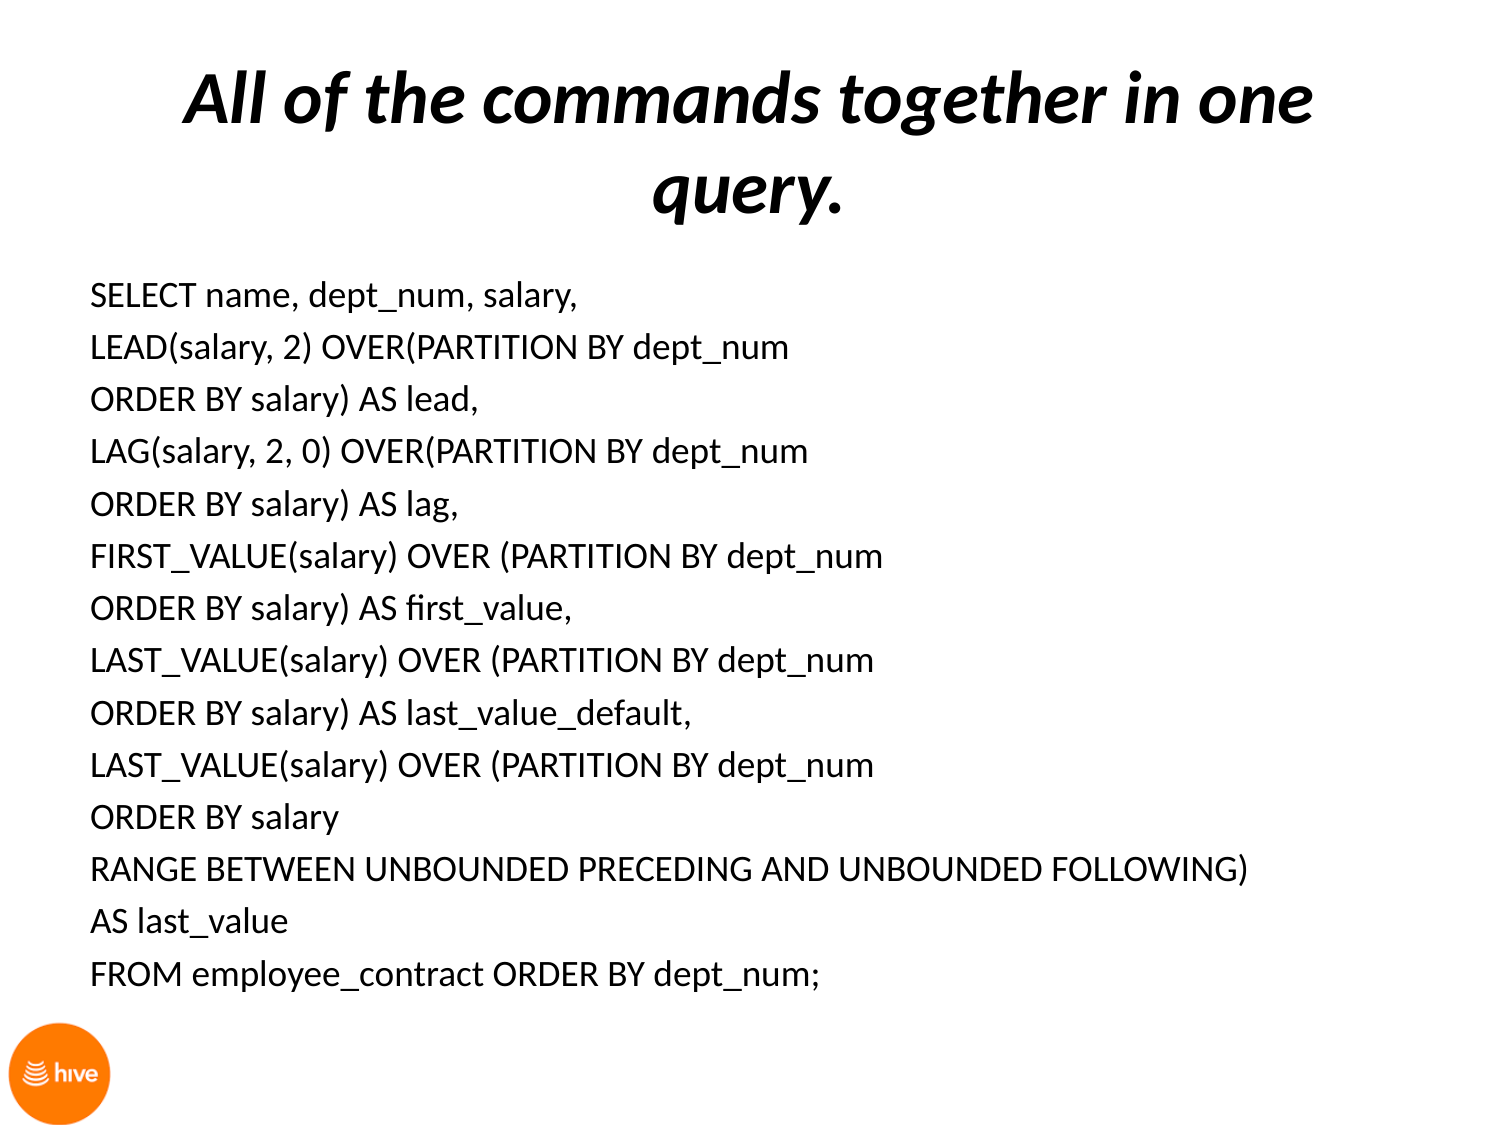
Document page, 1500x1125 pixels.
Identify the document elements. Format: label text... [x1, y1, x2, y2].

list SELECT name, dept_num, salary, LEAD(salary, 2) OVER(PARTITION BY dept_num ORDER BY salary) AS lead, LAG(salary, 2, 0) OVER(PARTITION BY dept_num ORDER BY salary) AS lag, FIRST_VALUE(salary) OVER (PARTITION BY dept_num ORDER BY salary) AS first_value, LAST_VALUE(salary) OVER (PARTITION BY dept_num ORDER BY salary) AS last_value_default, LAST_VALUE(salary) OVER (PARTITION BY dept_num ORDER BY salary RANGE BETWEEN UNBOUNDED PRECEDING AND UNBOUNDED FOLLOWING) AS last_value FROM employee_contract ORDER BY dept_num; [75, 262, 1425, 1005]
picture [6, 1016, 113, 1125]
title All of the commands together in one query. [75, 45, 1425, 233]
